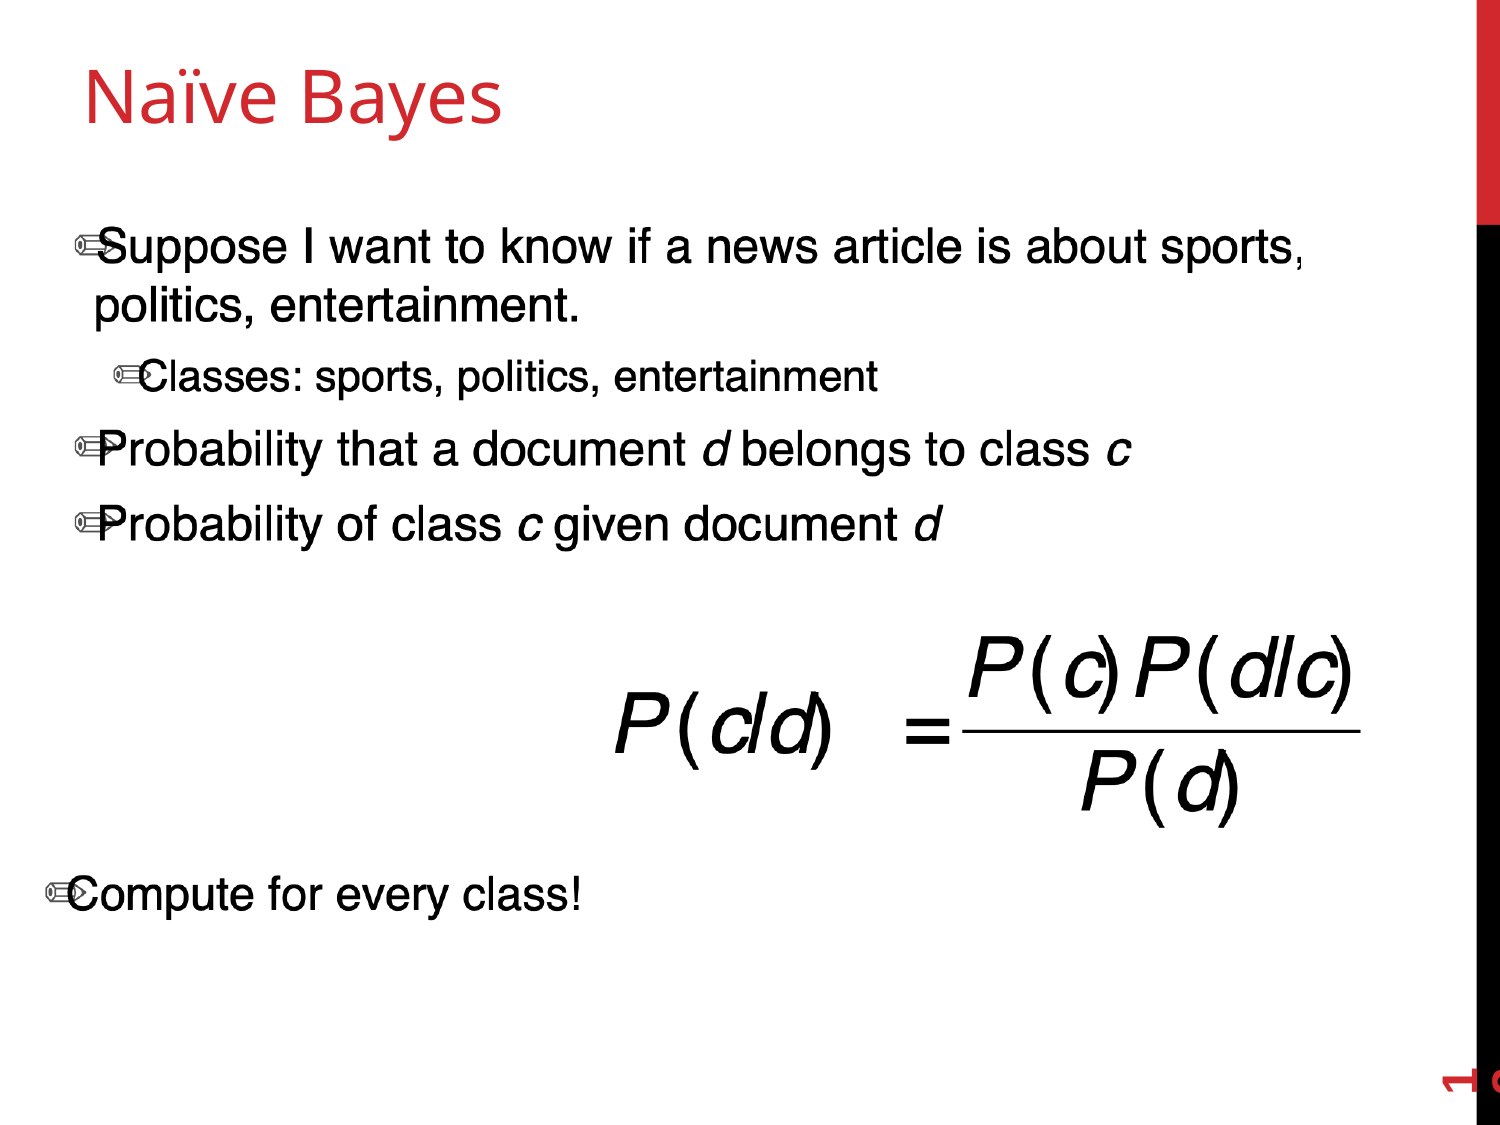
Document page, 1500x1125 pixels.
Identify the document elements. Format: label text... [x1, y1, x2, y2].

picture [50, 212, 1302, 559]
slide_number ‹#› [1123, 1058, 1500, 1104]
title Naïve Bayes [75, 27, 1347, 146]
picture [16, 623, 1445, 933]
